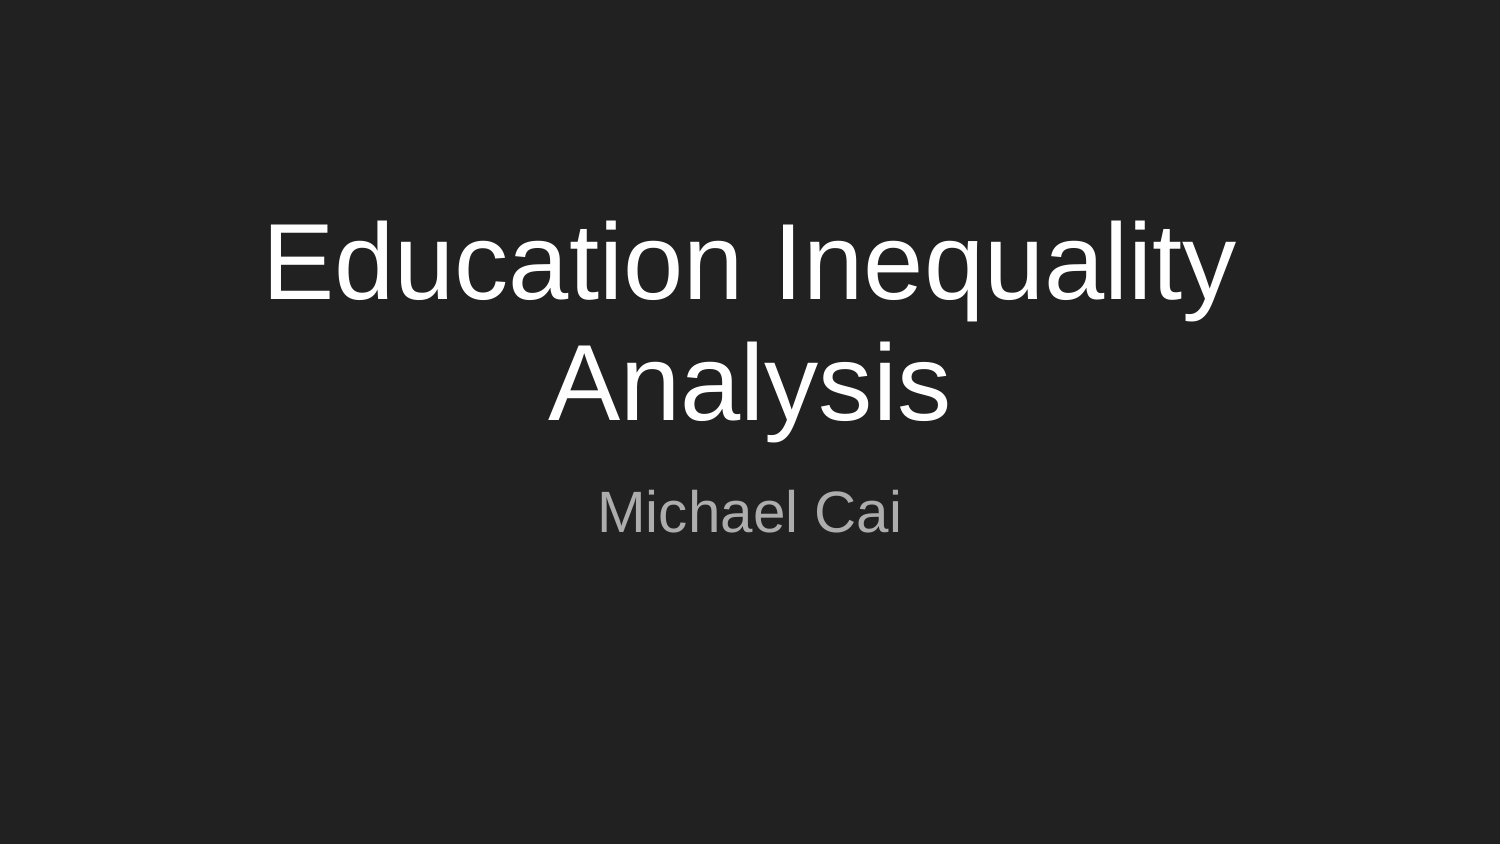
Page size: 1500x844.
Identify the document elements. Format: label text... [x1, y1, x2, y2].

title Education Inequality Analysis [51, 122, 1449, 459]
subtitle Michael Cai [51, 464, 1449, 595]
